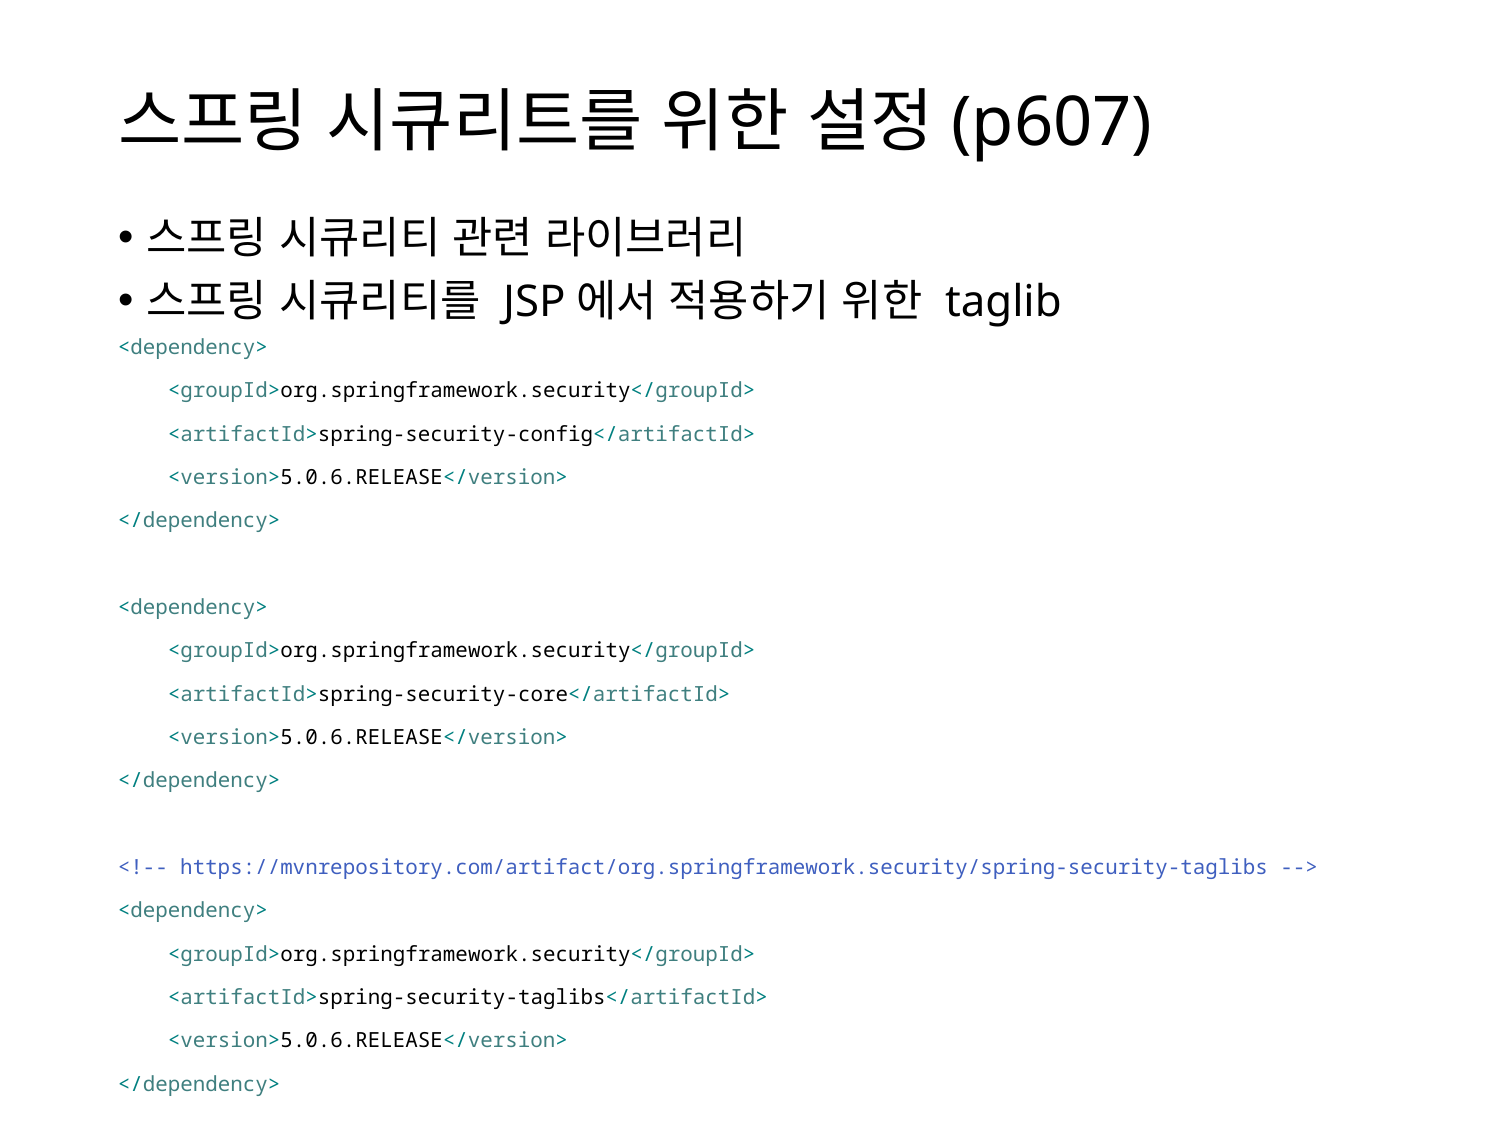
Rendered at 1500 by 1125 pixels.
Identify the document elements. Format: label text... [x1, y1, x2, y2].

list 스프링 시큐리티 관련 라이브러리 스프링 시큐리티를 JSP에서 적용하기 위한 taglib [103, 208, 1397, 280]
title 스프링 시큐리트를 위한 설정(p607) [103, 59, 1397, 188]
text_box <dependency> <groupId>org.springframework.security</groupId> <artifactId>spring-security-config</artifactId> <version>5.0.6.RELEASE</version> </dependency> <dependency> <groupId>org.springframework.security</groupId> <artifactId>spring-security-core</artifactId> <version>5.0.6.RELEASE</version> </dependency> <!-- https://mvnrepository.com/artifact/org.springframework.security/spring-security-taglibs --> <dependency> <groupId>org.springframework.security</groupId> <artifactId>spring-security-taglibs</artifactId> <version>5.0.6.RELEASE</version> </dependency> [103, 280, 1478, 1103]
